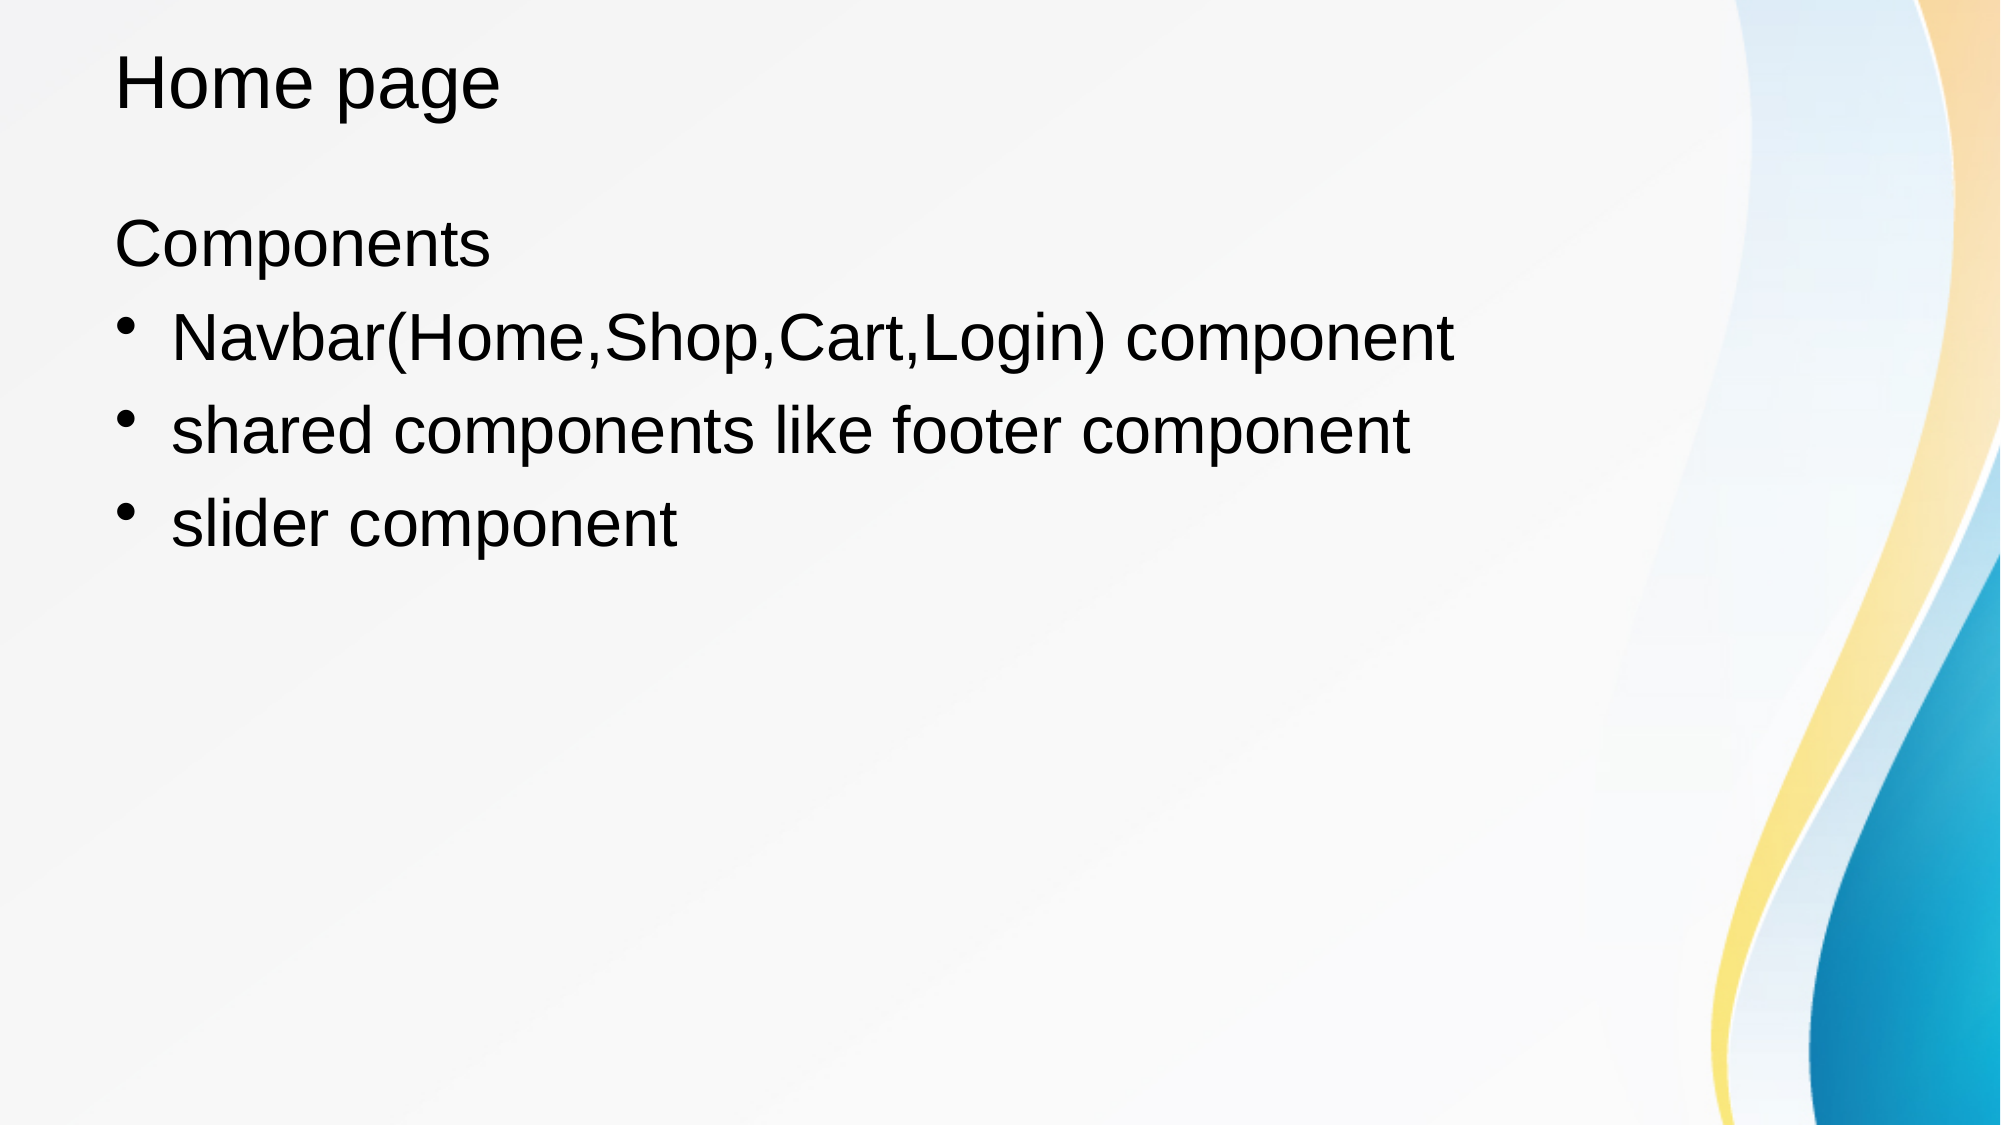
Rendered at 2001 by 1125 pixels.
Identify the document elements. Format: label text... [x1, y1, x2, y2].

title Home page [99, 30, 1901, 127]
list Components Navbar(Home,Shop,Cart,Login) component shared components like footer component slider component [99, 192, 1901, 1006]
picture [0, 0, 2001, 1125]
